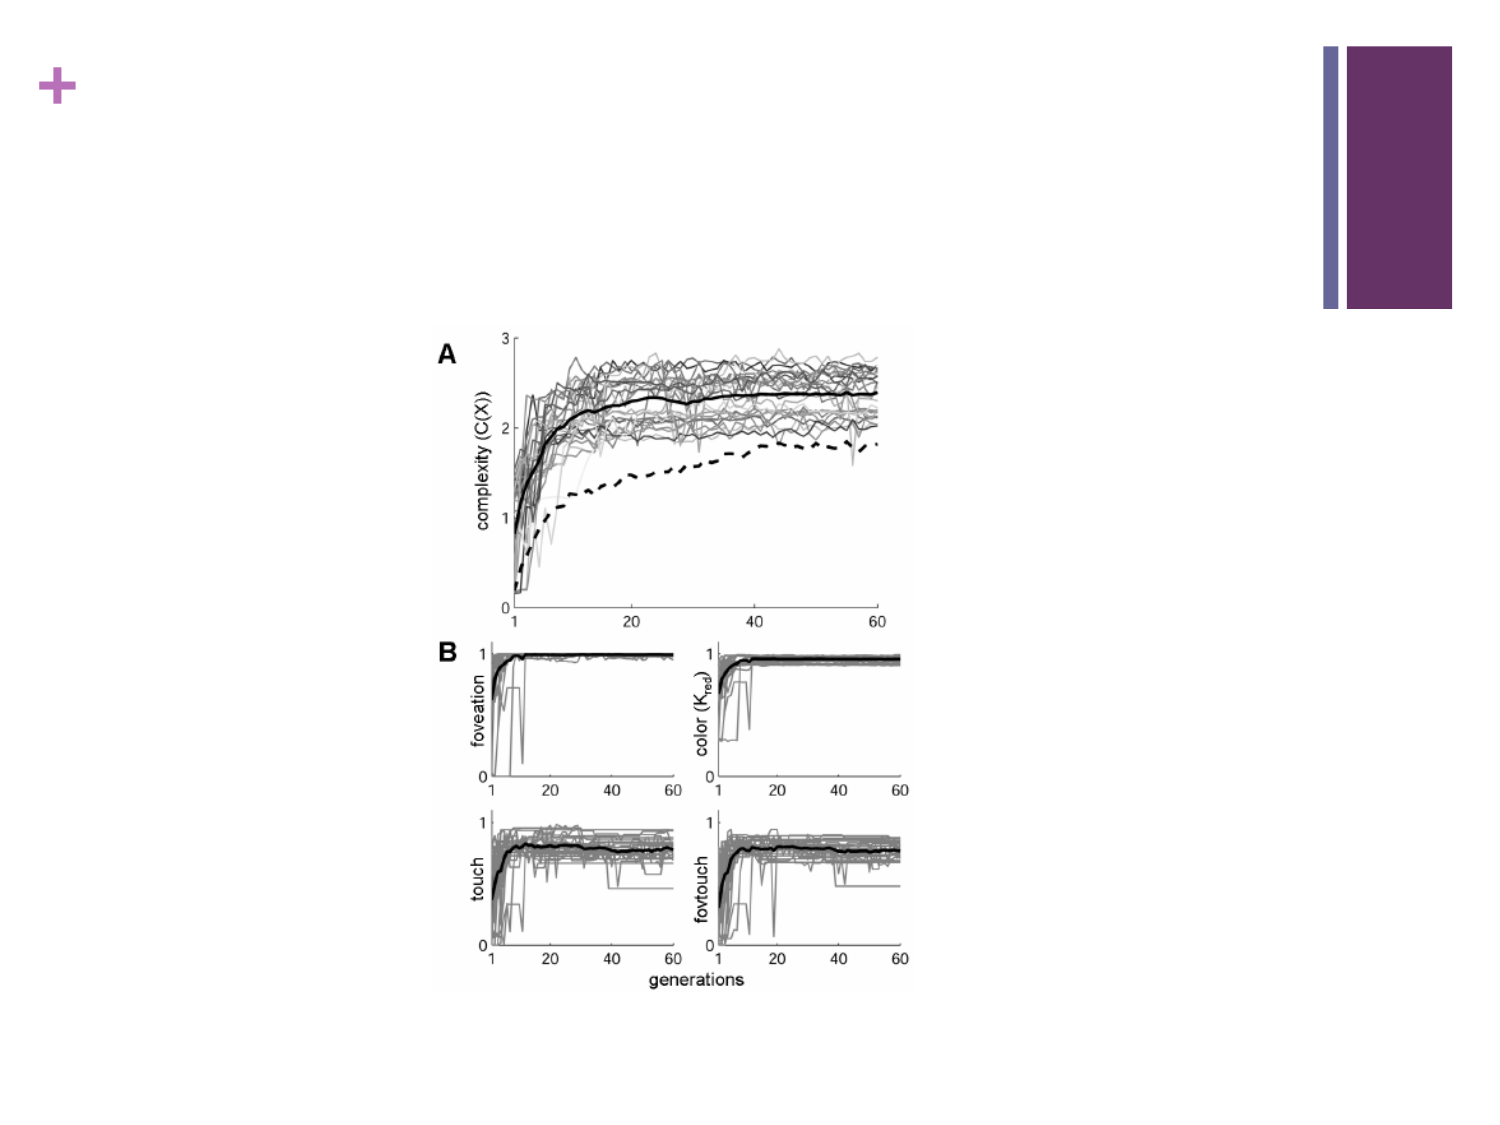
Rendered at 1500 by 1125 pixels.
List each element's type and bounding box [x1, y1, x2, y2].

list [81, 324, 1322, 1006]
